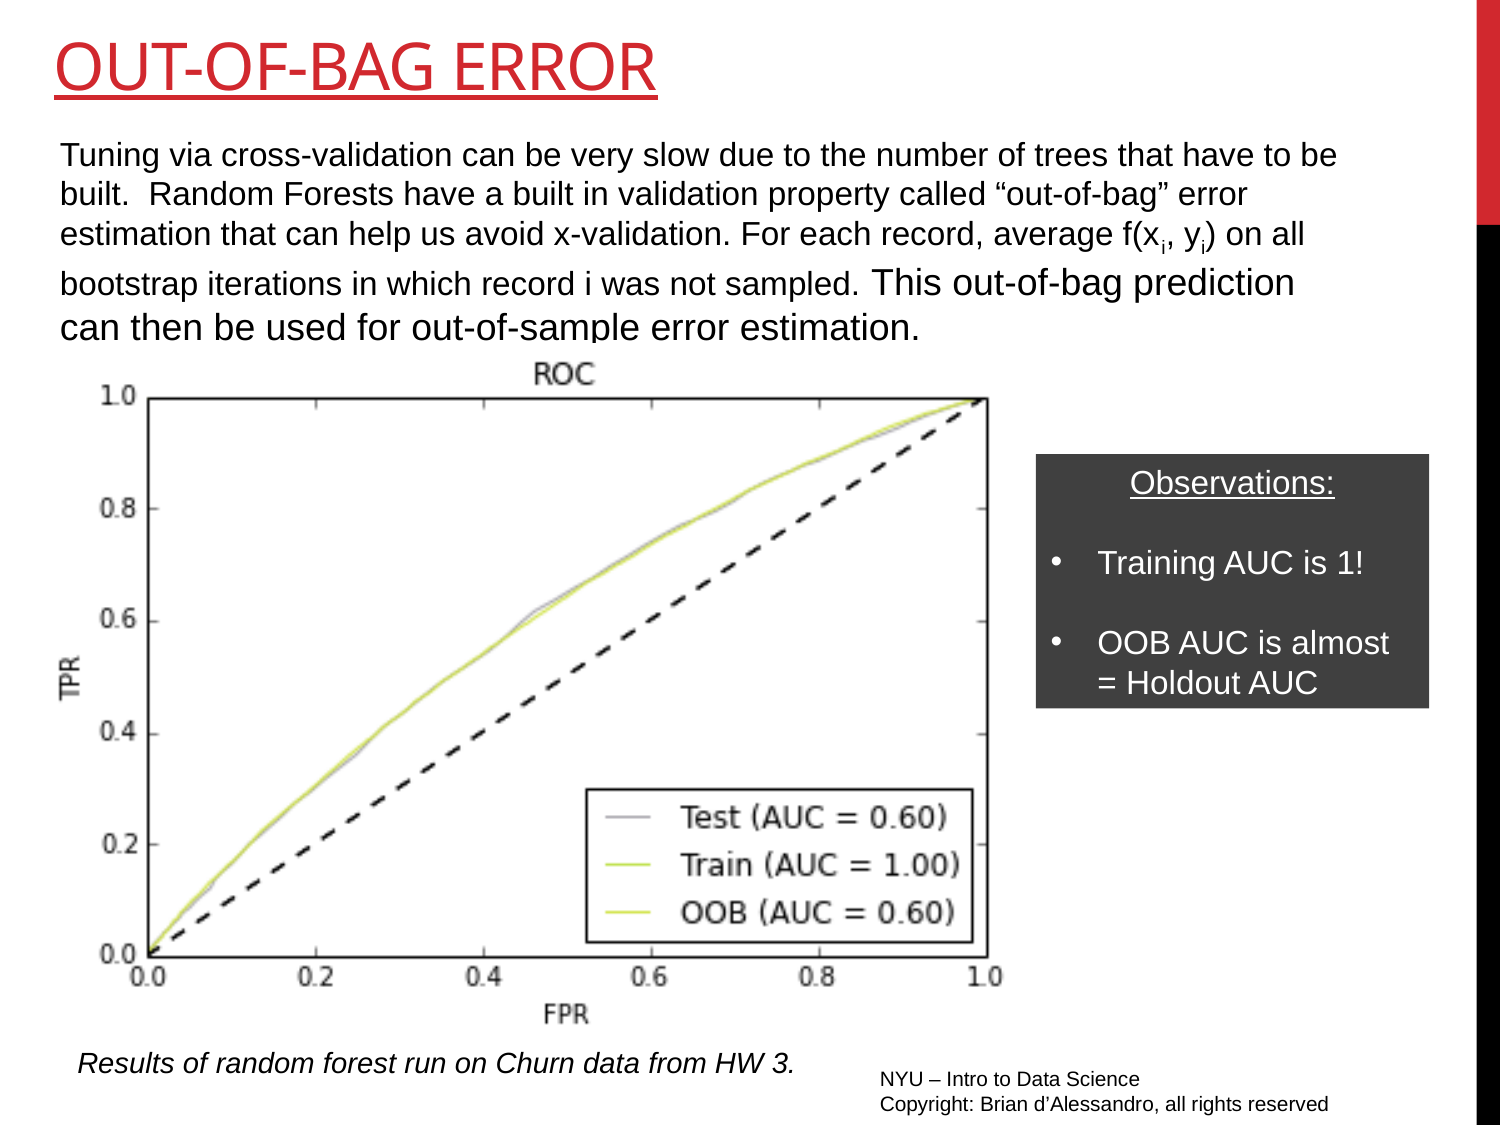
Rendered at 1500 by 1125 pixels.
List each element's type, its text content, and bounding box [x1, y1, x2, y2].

title Out-of-bag error [38, 16, 1400, 111]
text_box Observations: Training AUC is 1! OOB AUC is almost = Holdout AUC [1035, 454, 1430, 709]
text_box Results of random forest run on Churn data from HW 3. [62, 1052, 828, 1088]
text_box Tuning via cross-validation can be very slow due to the number of trees that have to be built. Random Forests have a built in validation property called “out-of-bag” error estimation that can help us avoid x-validation. For each record, average f(xi, yi) on all bootstrap iterations in which record i was not sampled. This out-of-bag prediction can then be used for out-of-sample error estimation. [45, 125, 1377, 536]
picture [44, 343, 1022, 1048]
